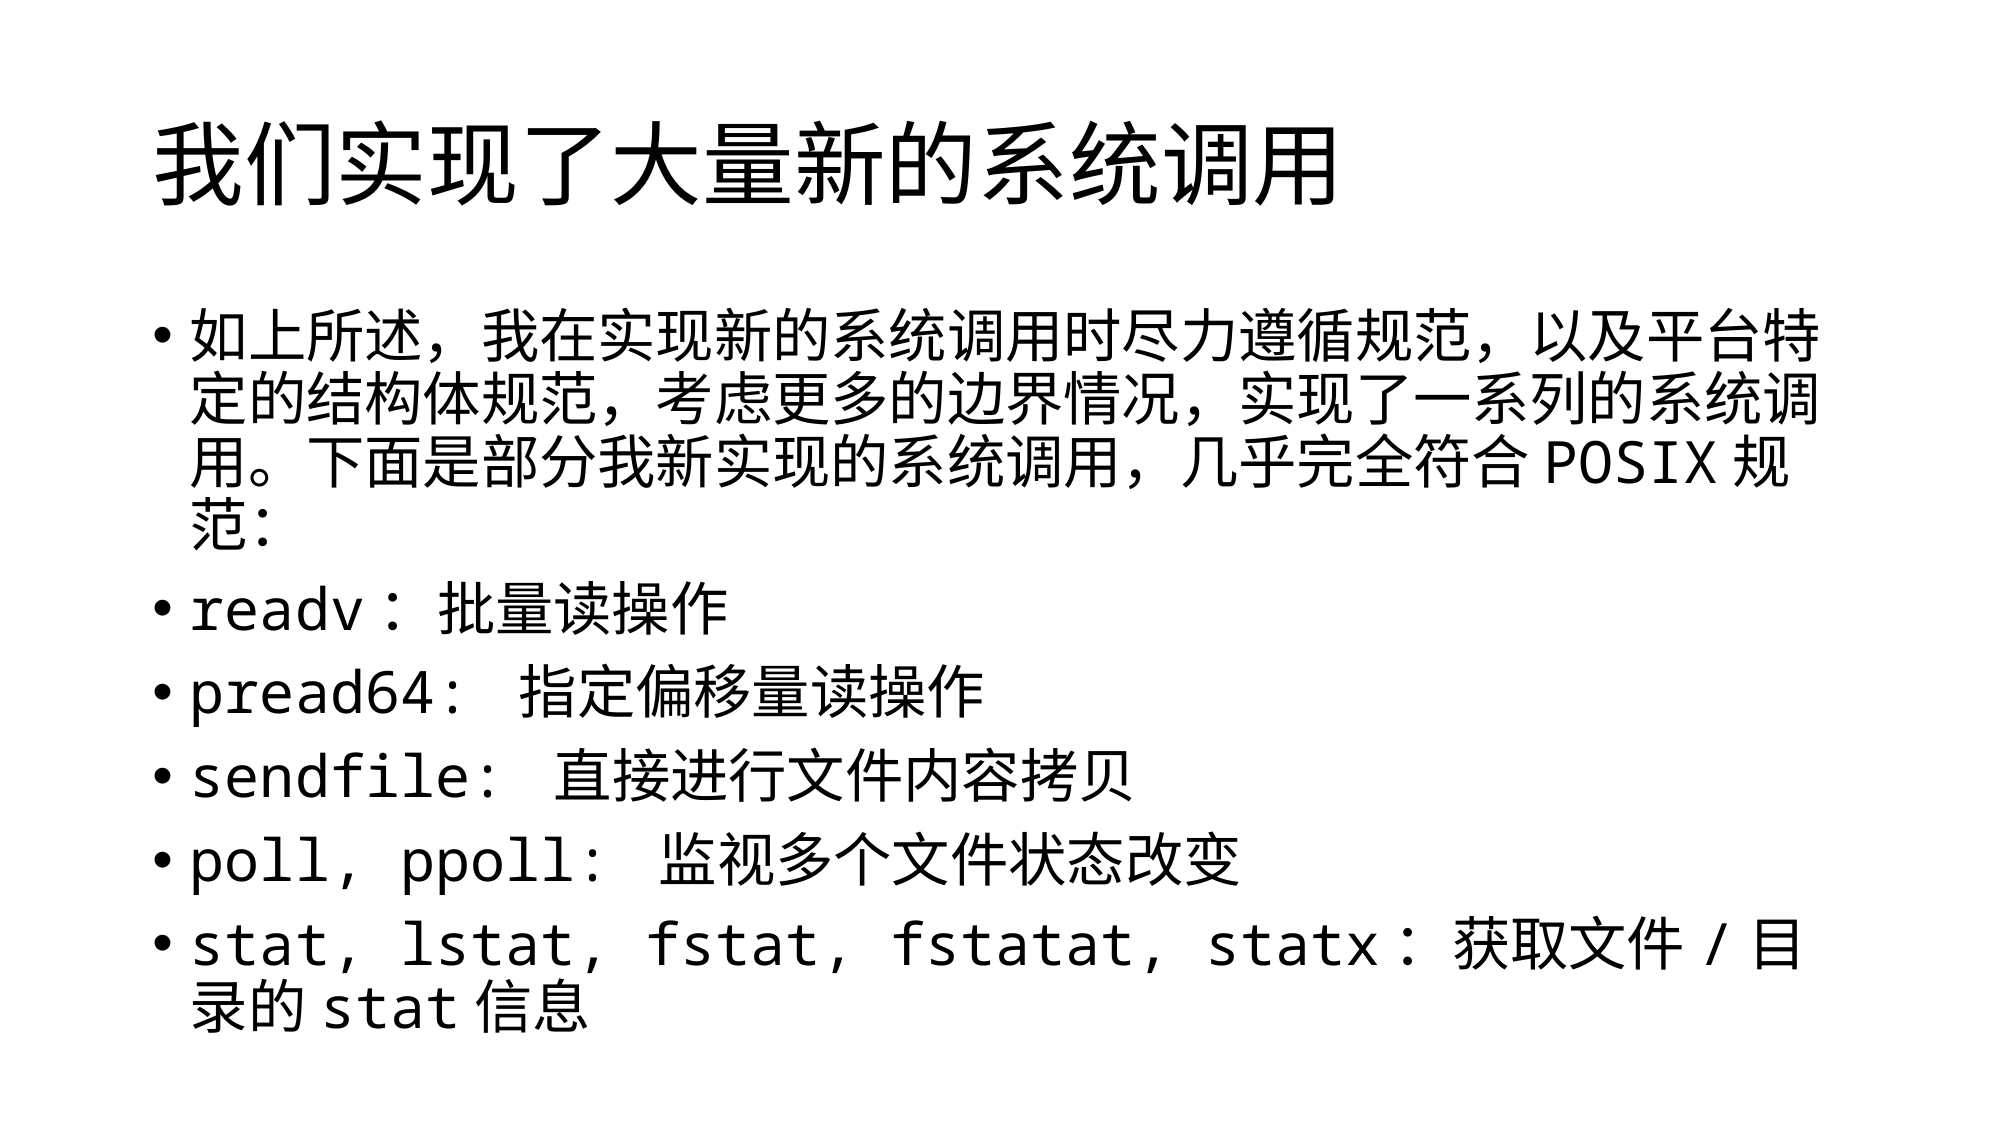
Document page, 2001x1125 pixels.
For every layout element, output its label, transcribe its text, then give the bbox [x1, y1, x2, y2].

title 我们实现了大量新的系统调用 [137, 59, 1863, 278]
list 如上所述，我在实现新的系统调用时尽力遵循规范，以及平台特定的结构体规范，考虑更多的边界情况，实现了一系列的系统调用。下面是部分我新实现的系统调用，几乎完全符合POSIX规范： readv：批量读操作 pread64: 指定偏移量读操作 sendfile: 直接进行文件内容拷贝 poll, ppoll: 监视多个文件状态改变 stat, lstat, fstat, fstatat, statx：获取文件/目录的stat信息 [137, 299, 1863, 1024]
